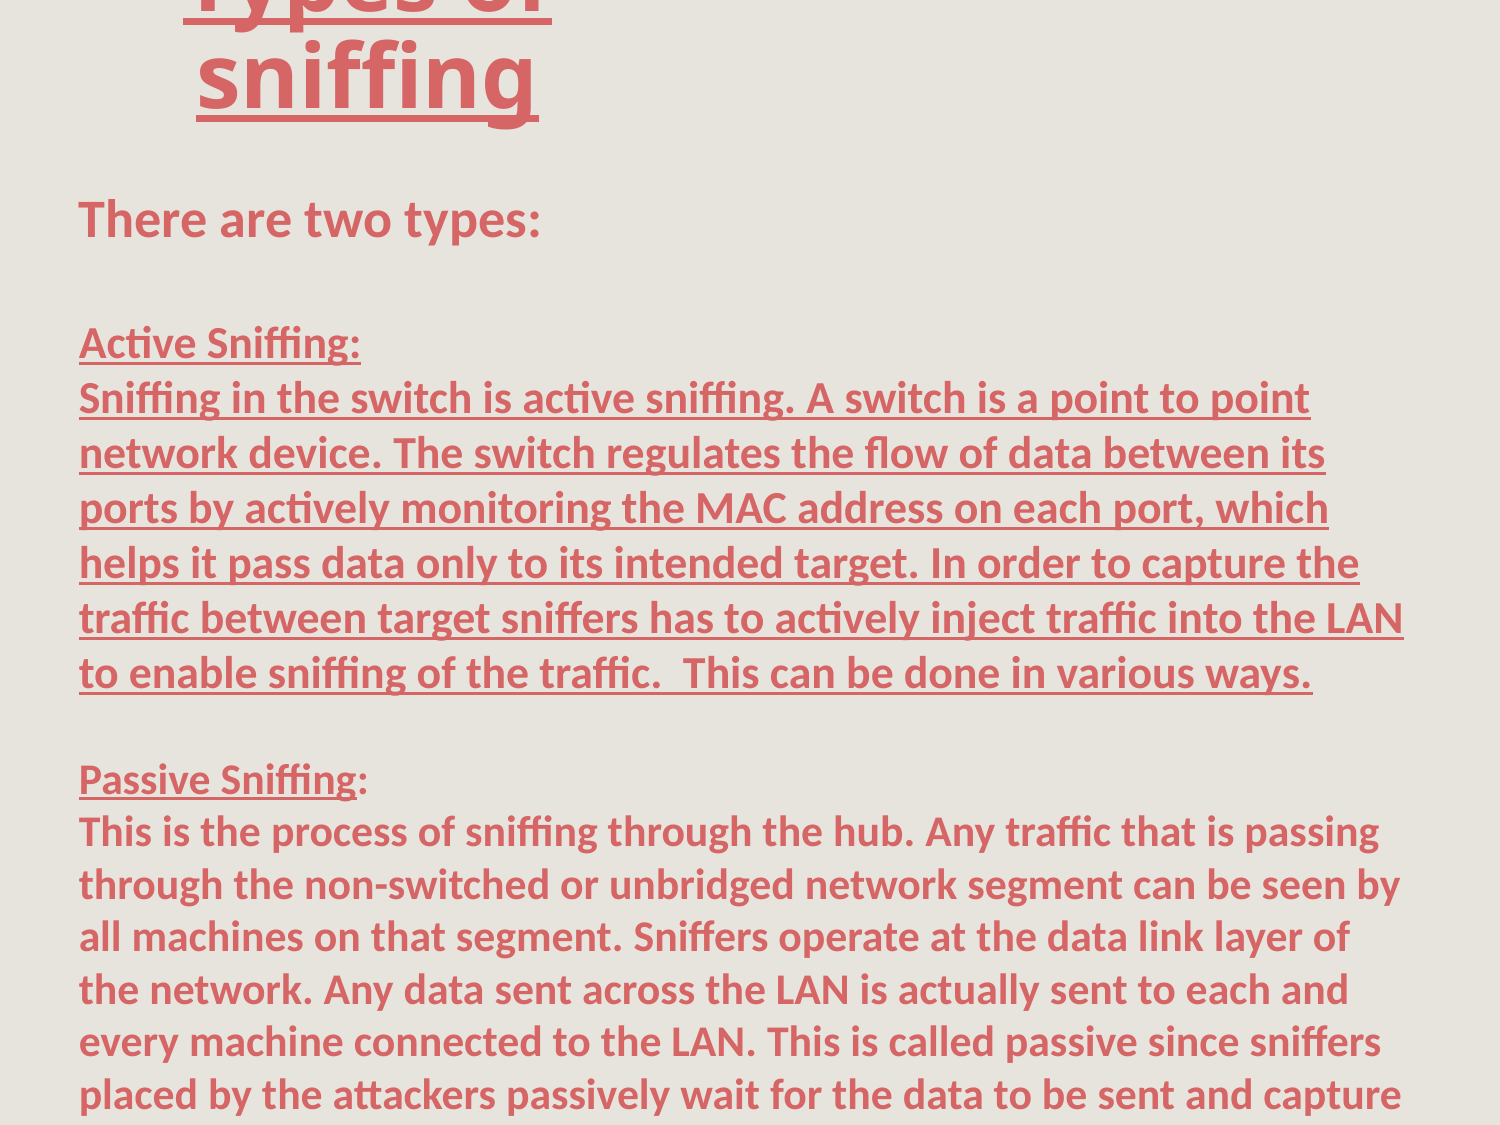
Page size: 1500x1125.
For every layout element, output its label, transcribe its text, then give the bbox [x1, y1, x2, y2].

title Types of sniffing [0, 27, 748, 136]
text_box There are two types: Active Sniffing: Sniffing in the switch is active sniffing. A switch is a point to point network device. The switch regulates the flow of data between its ports by actively monitoring the MAC address on each port, which helps it pass data only to its intended target. In order to capture the traffic between target sniffers has to actively inject traffic into the LAN to enable sniffing of the traffic. This can be done in various ways. Passive Sniffing: This is the process of sniffing through the hub. Any traffic that is passing through the non-switched or unbridged network segment can be seen by all machines on that segment. Sniffers operate at the data link layer of the network. Any data sent across the LAN is actually sent to each and every machine connected to the LAN. This is called passive since sniffers placed by the attackers passively wait for the data to be sent and capture them. [64, 110, 1432, 1125]
